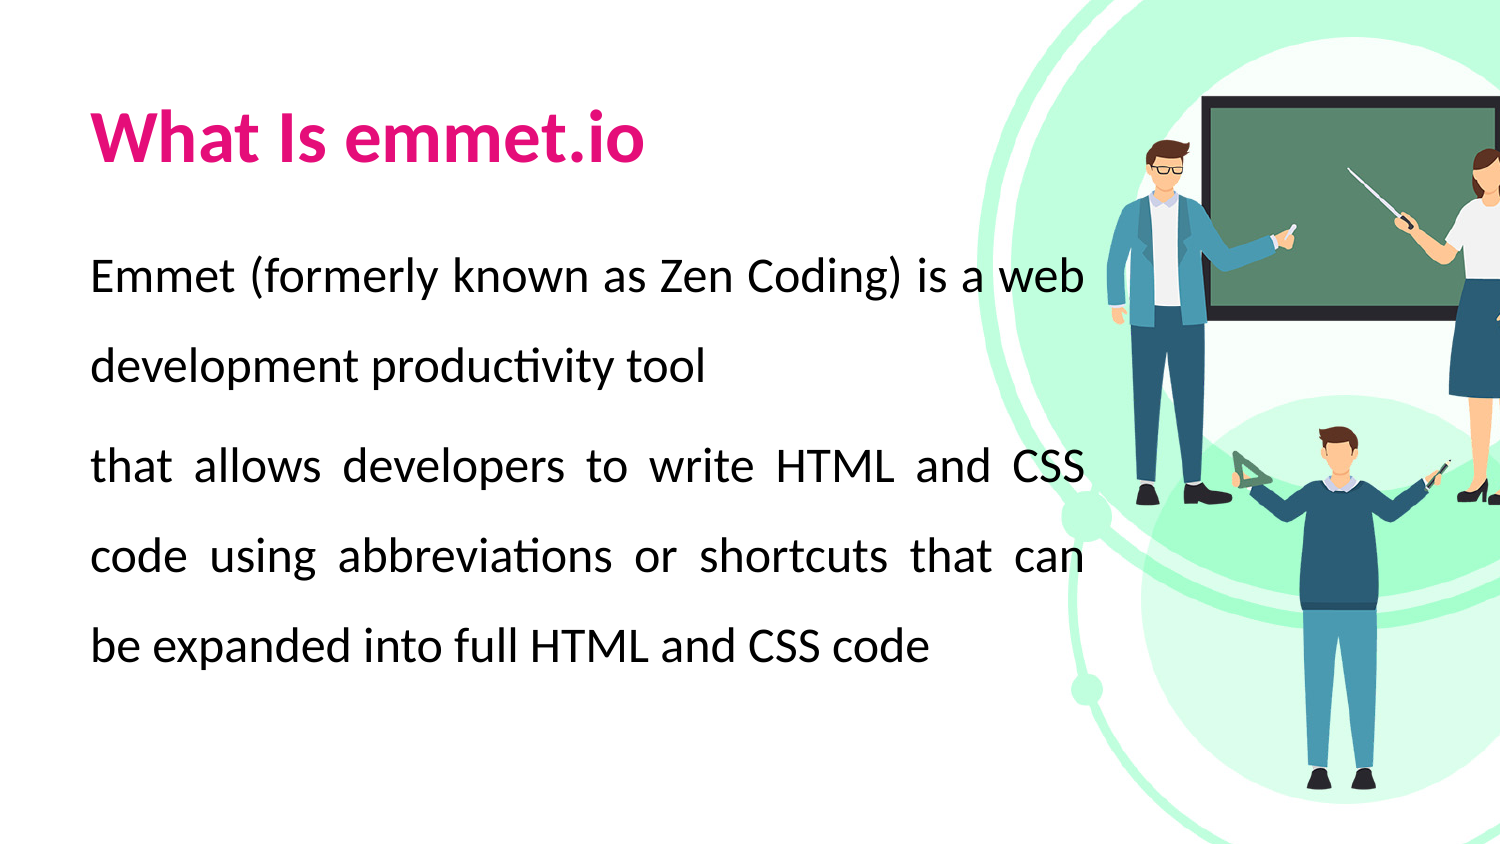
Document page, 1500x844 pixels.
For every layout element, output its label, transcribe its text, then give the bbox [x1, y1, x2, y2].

title What Is emmet.io [75, 70, 1101, 196]
list Emmet (formerly known as Zen Coding) is a web development productivity tool that allows developers to write HTML and CSS code using abbreviations or shortcuts that can be expanded into full HTML and CSS code [75, 204, 1101, 792]
picture [0, 0, 1500, 844]
